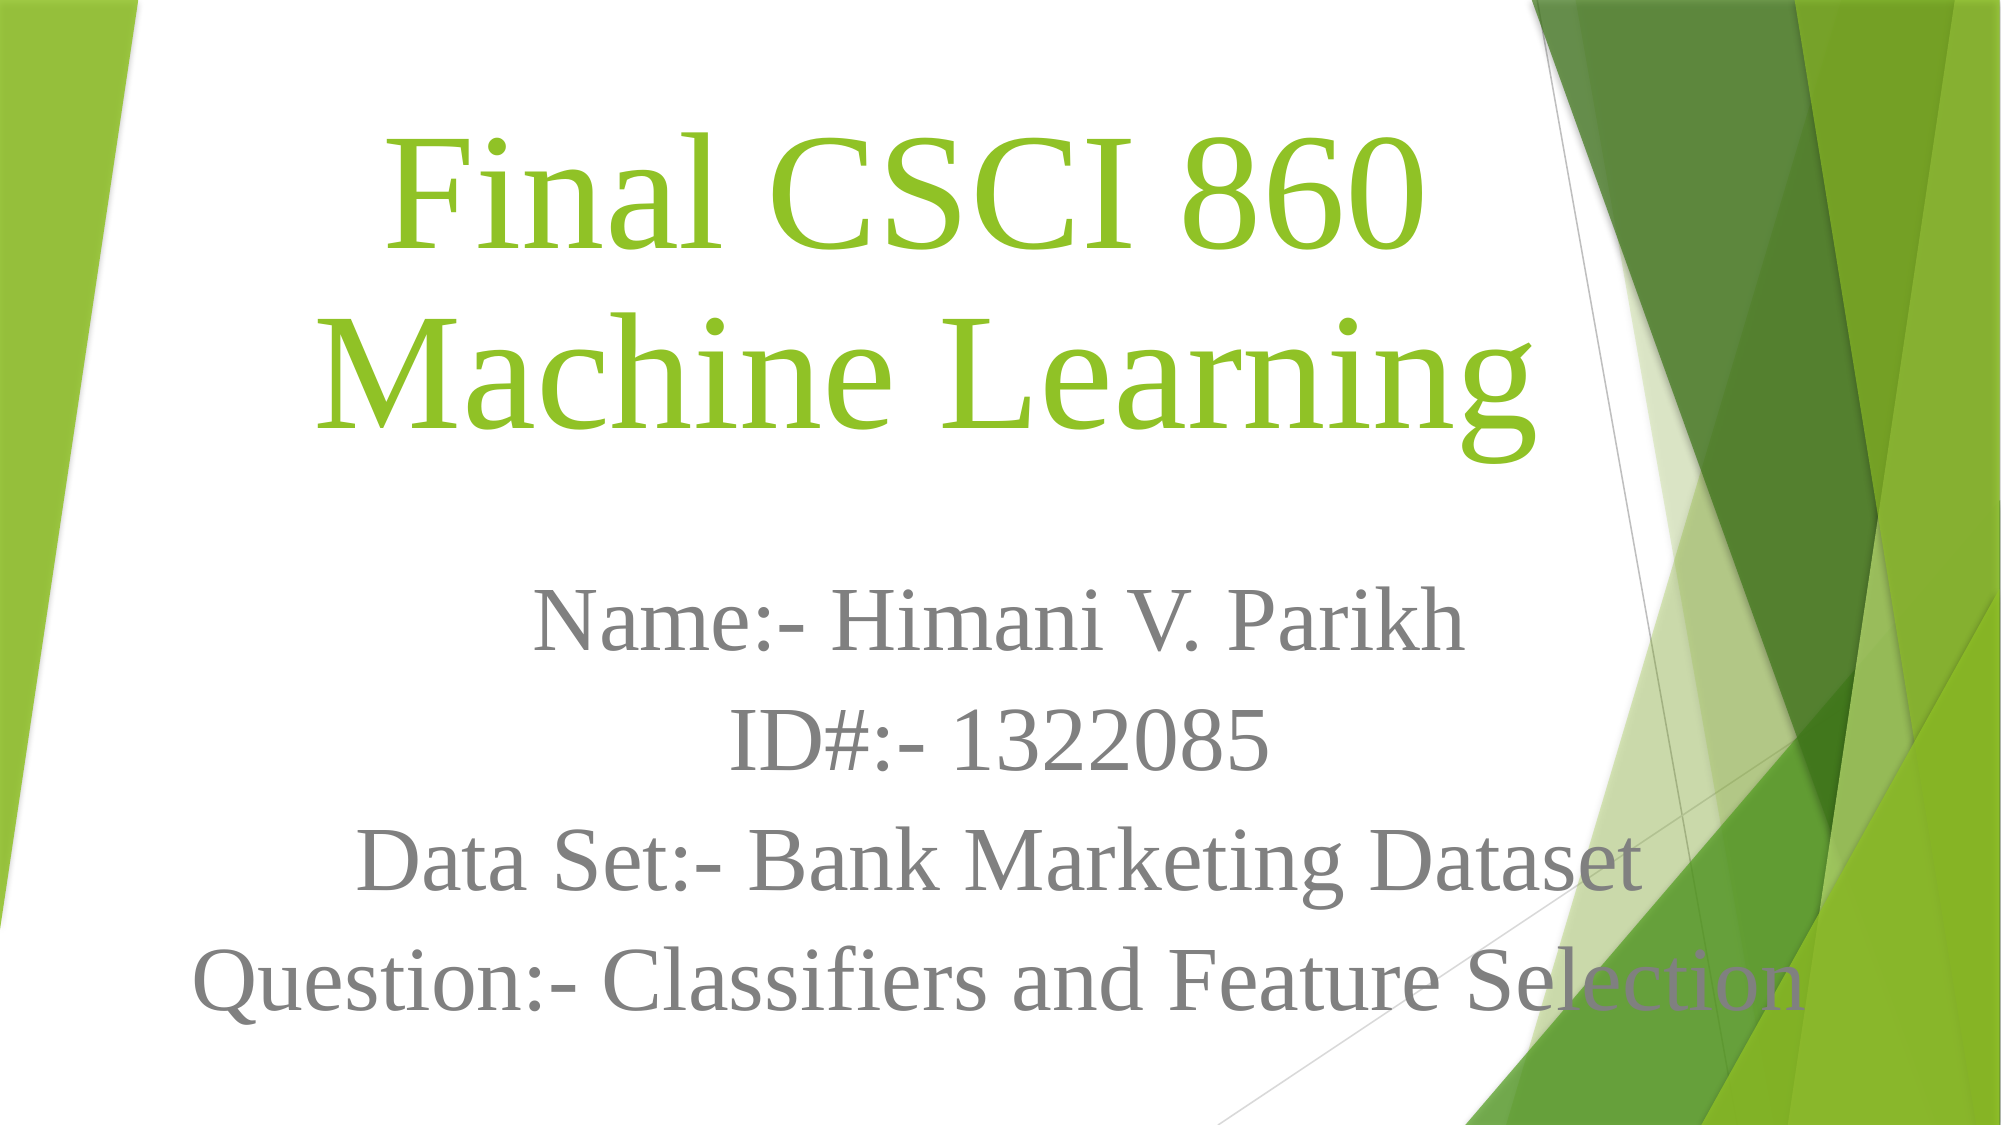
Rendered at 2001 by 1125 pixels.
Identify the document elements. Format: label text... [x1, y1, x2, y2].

subtitle Name:- Himani V. Parikh ID#:- 1322085 Data Set:- Bank Marketing Dataset Question:- Classifiers and Feature Selection [36, 564, 1964, 1052]
title Final CSCI 860 Machine Learning [250, 92, 1605, 477]
